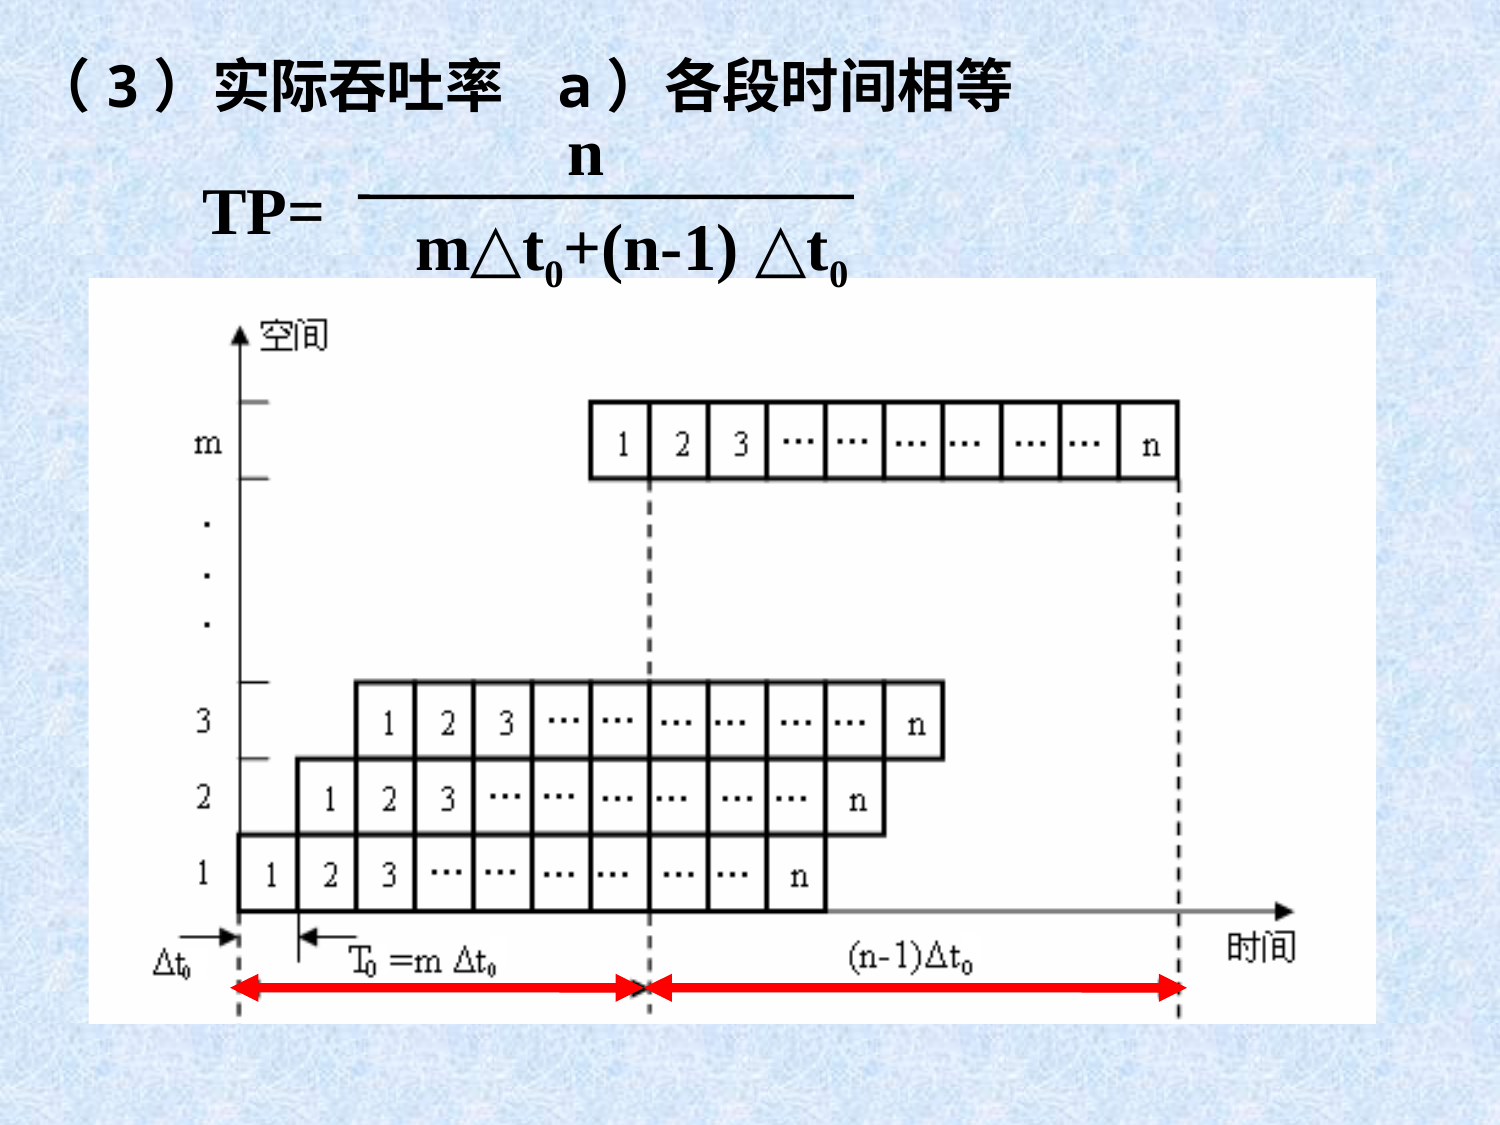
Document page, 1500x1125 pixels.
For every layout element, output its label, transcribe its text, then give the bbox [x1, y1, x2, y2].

picture [0, 0, 1500, 1125]
text_box TP= [187, 160, 341, 255]
text_box n [553, 101, 620, 196]
text_box m△t0+(n-1) △t0 [360, 196, 904, 278]
title （3）实际吞吐率 a）各段时间相等 [17, 19, 1293, 149]
